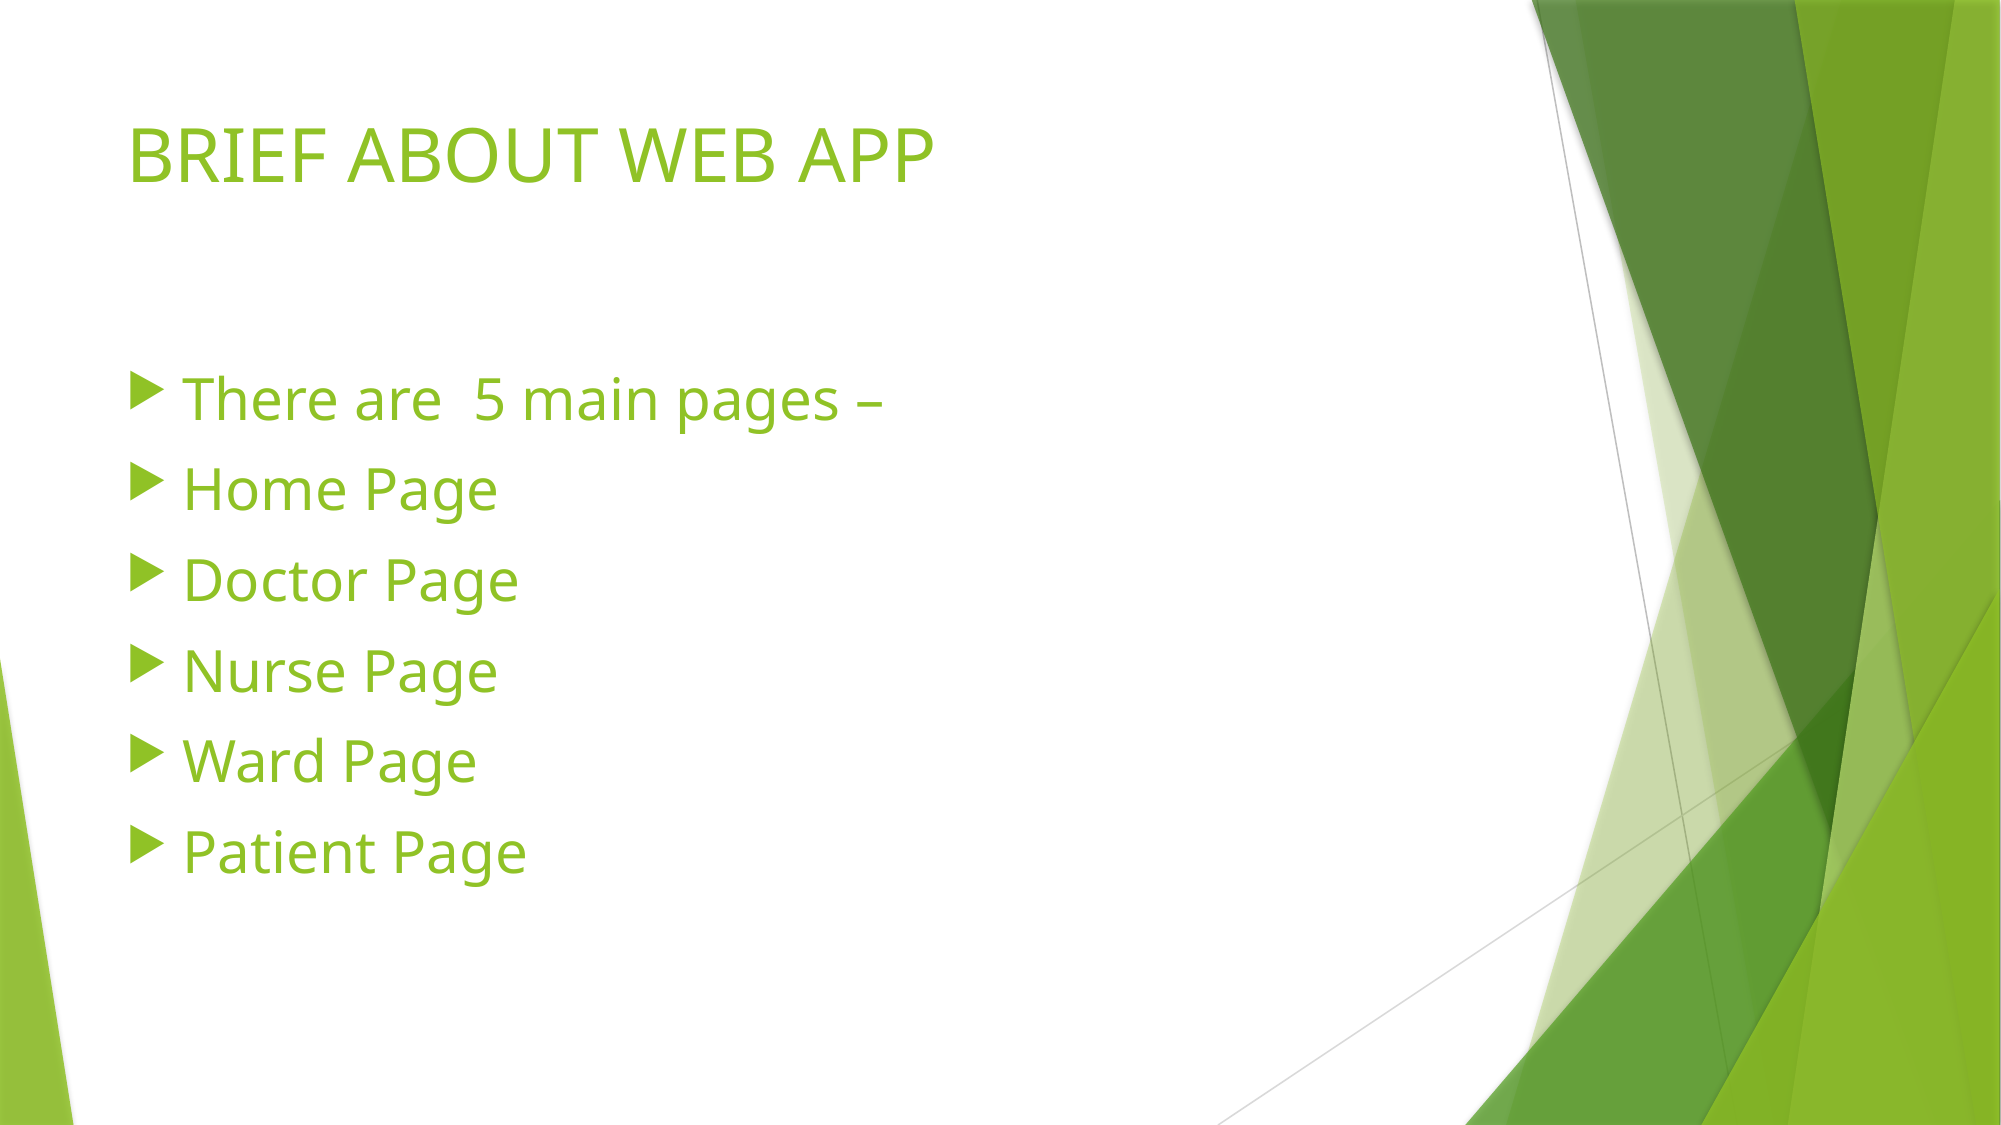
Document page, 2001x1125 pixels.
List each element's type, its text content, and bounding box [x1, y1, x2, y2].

list There are 5 main pages – Home Page Doctor Page Nurse Page Ward Page Patient Page [111, 354, 1522, 992]
title BRIEF ABOUT WEB APP [111, 99, 1522, 317]
